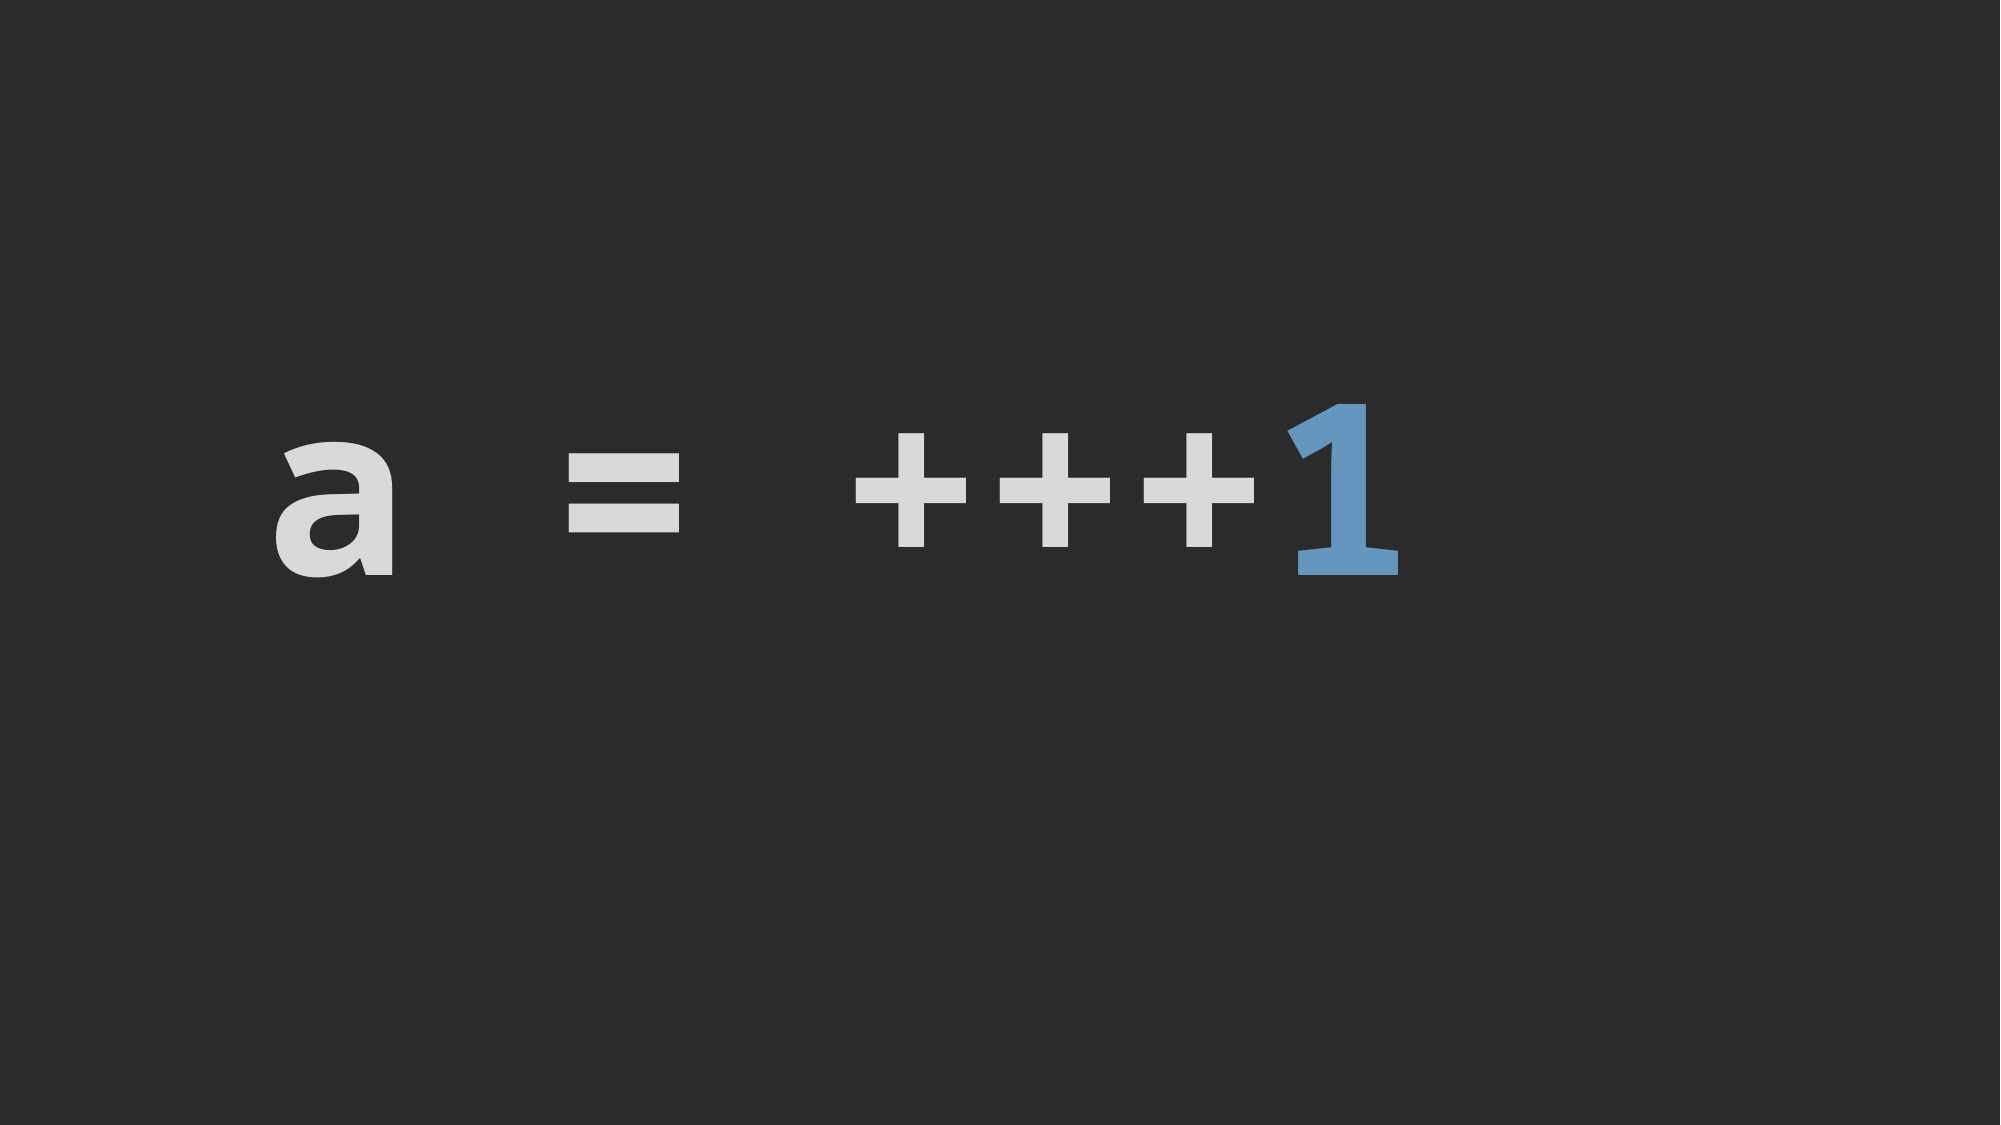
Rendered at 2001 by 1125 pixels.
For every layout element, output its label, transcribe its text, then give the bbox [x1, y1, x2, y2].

title a = +++1 [249, 336, 1750, 635]
